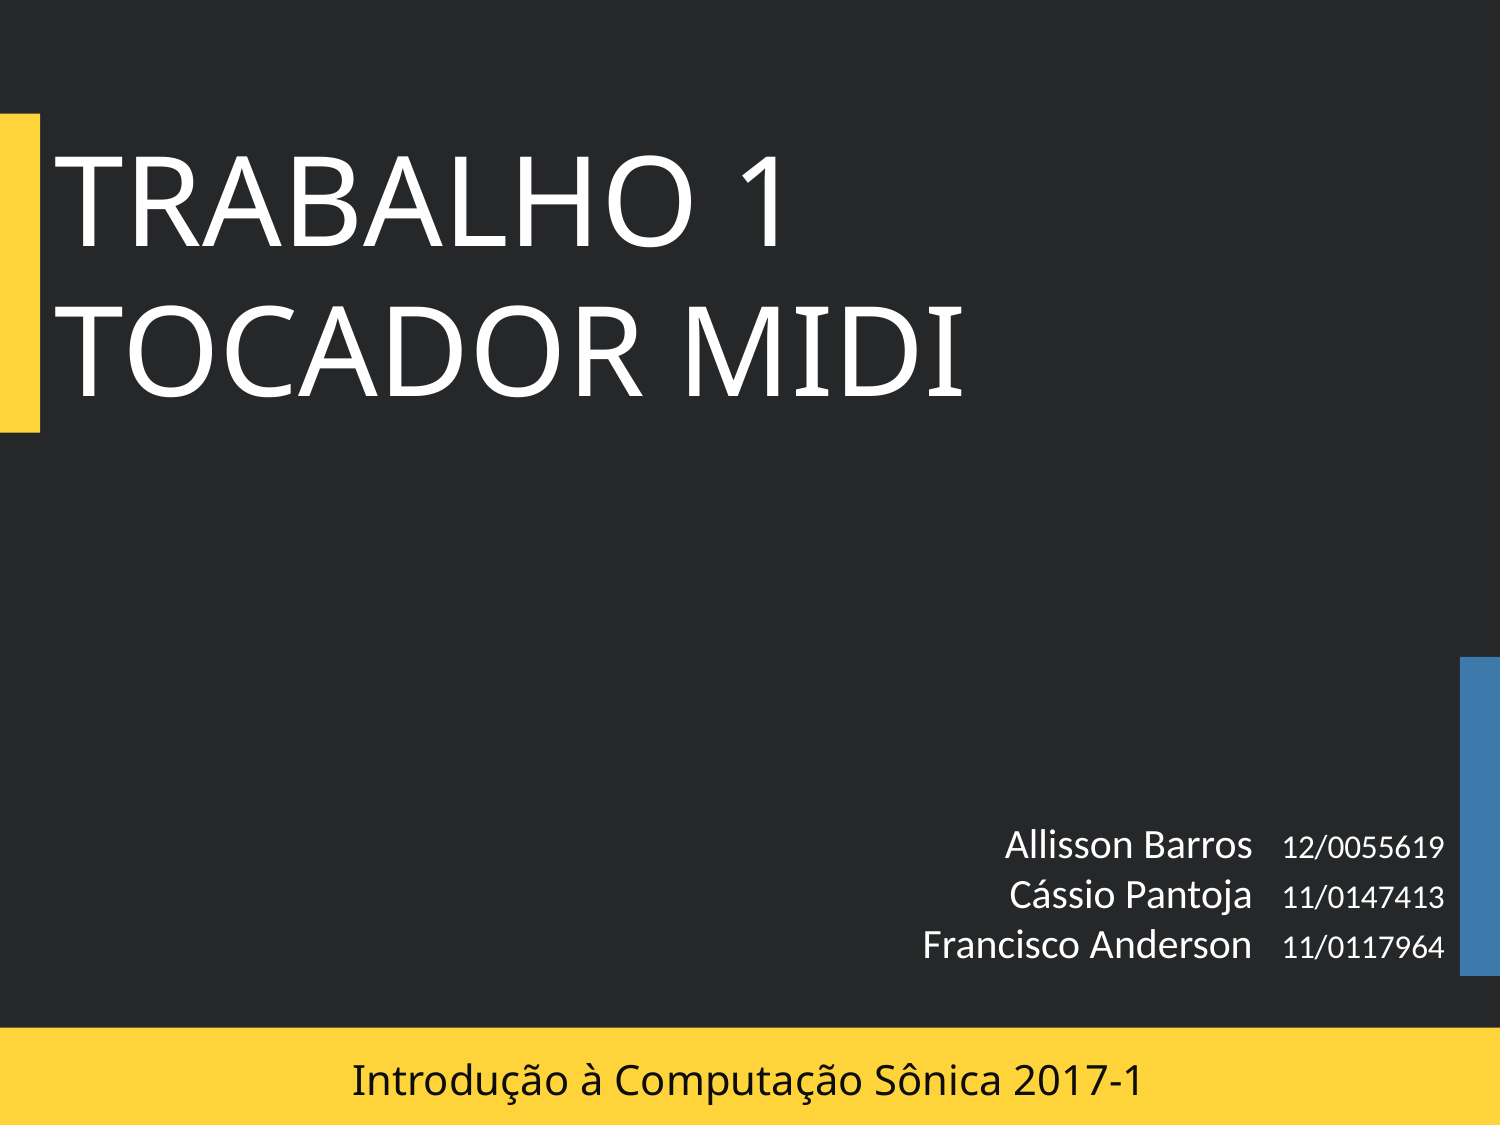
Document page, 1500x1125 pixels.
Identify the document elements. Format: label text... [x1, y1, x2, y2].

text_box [0, 113, 1341, 433]
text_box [0, 656, 1500, 977]
text_box Introdução à Computação Sônica 2017-1 [0, 1026, 1500, 1125]
